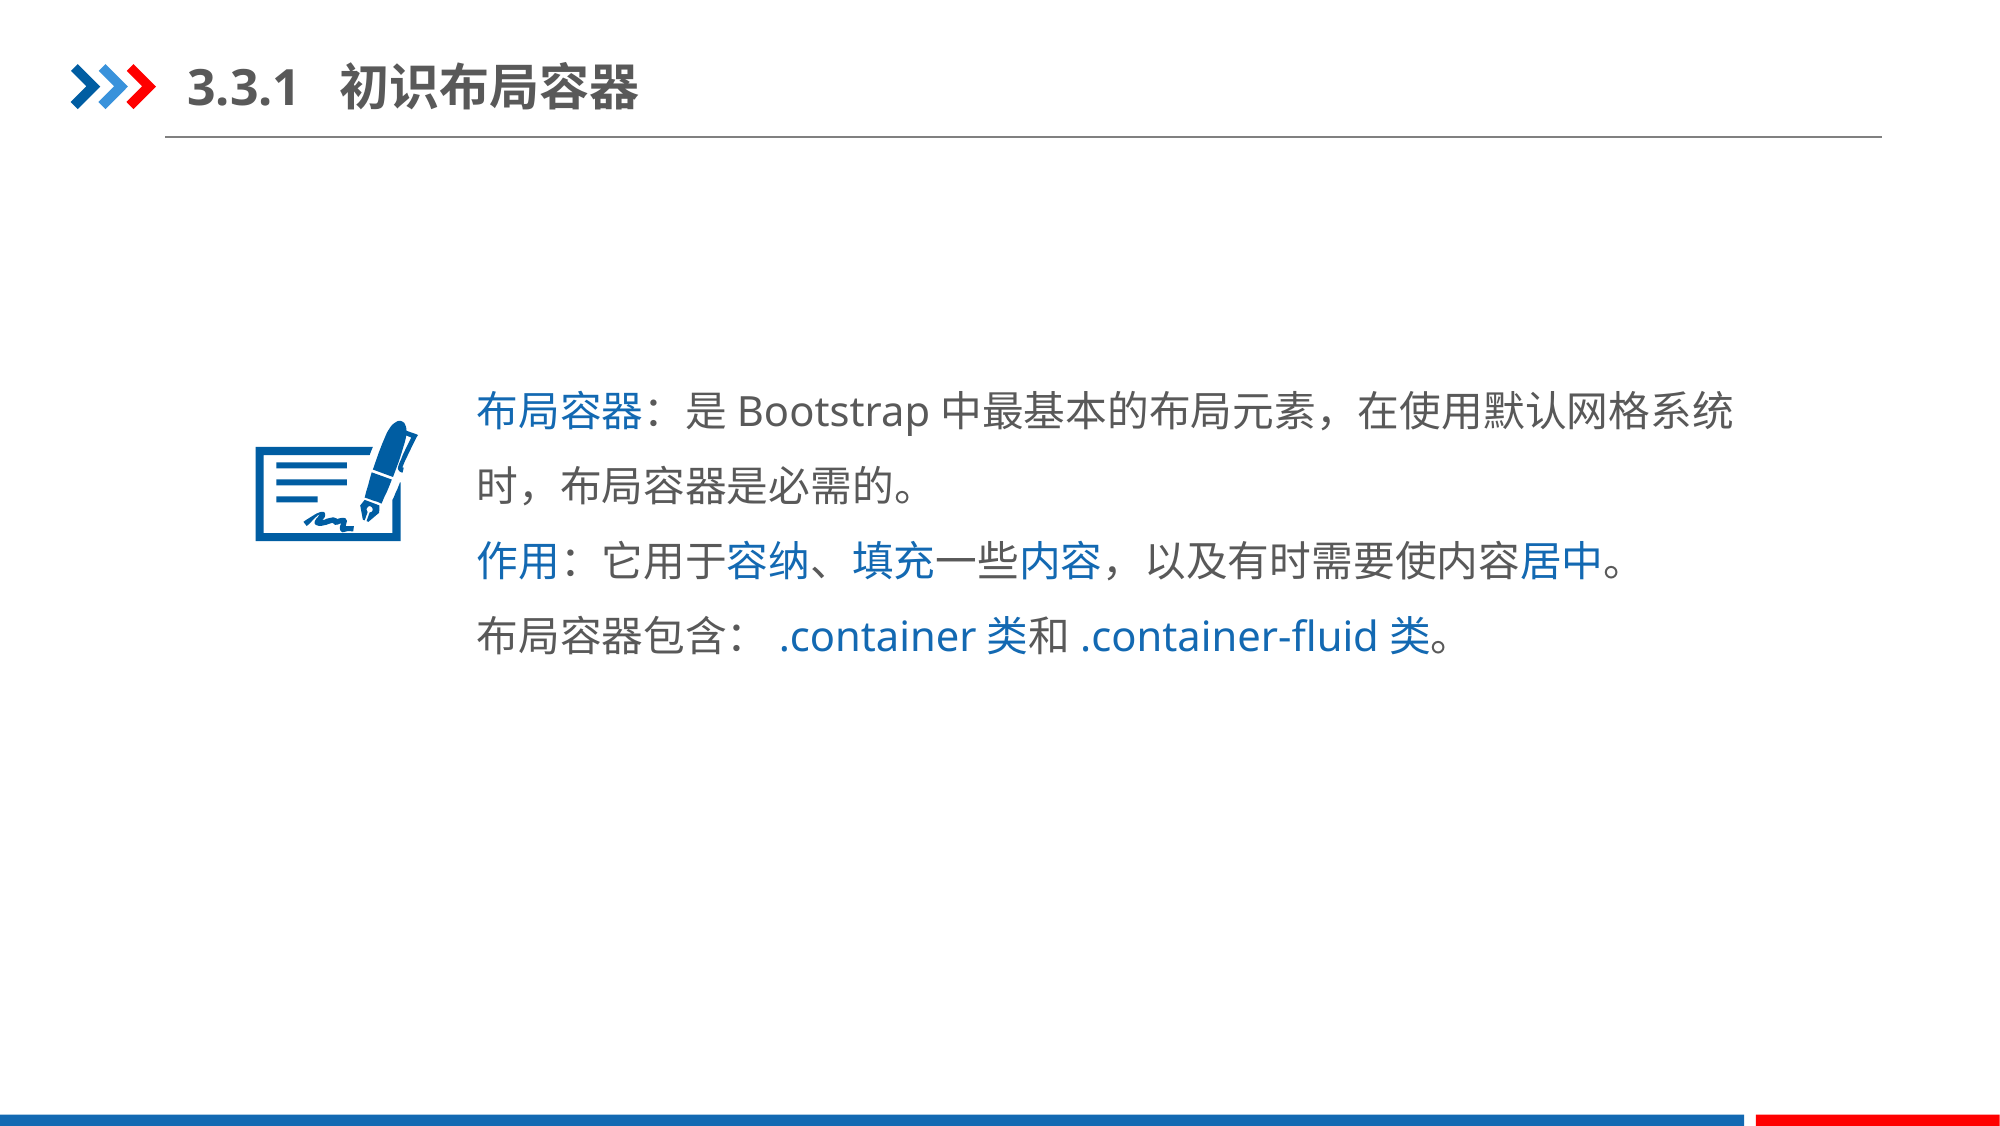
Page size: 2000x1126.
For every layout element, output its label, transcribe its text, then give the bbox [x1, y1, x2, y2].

text_box [372, 420, 419, 477]
text_box [255, 446, 401, 542]
text_box 3.3.1 初识布局容器 [187, 43, 1095, 127]
text_box 布局容器：是Bootstrap中最基本的布局元素，在使用默认网格系统时，布局容器是必需的。 作用：它用于容纳、填充一些内容，以及有时需要使内容居中。 布局容器包含：.container类和.container-ﬂuid类。 [456, 349, 1780, 670]
